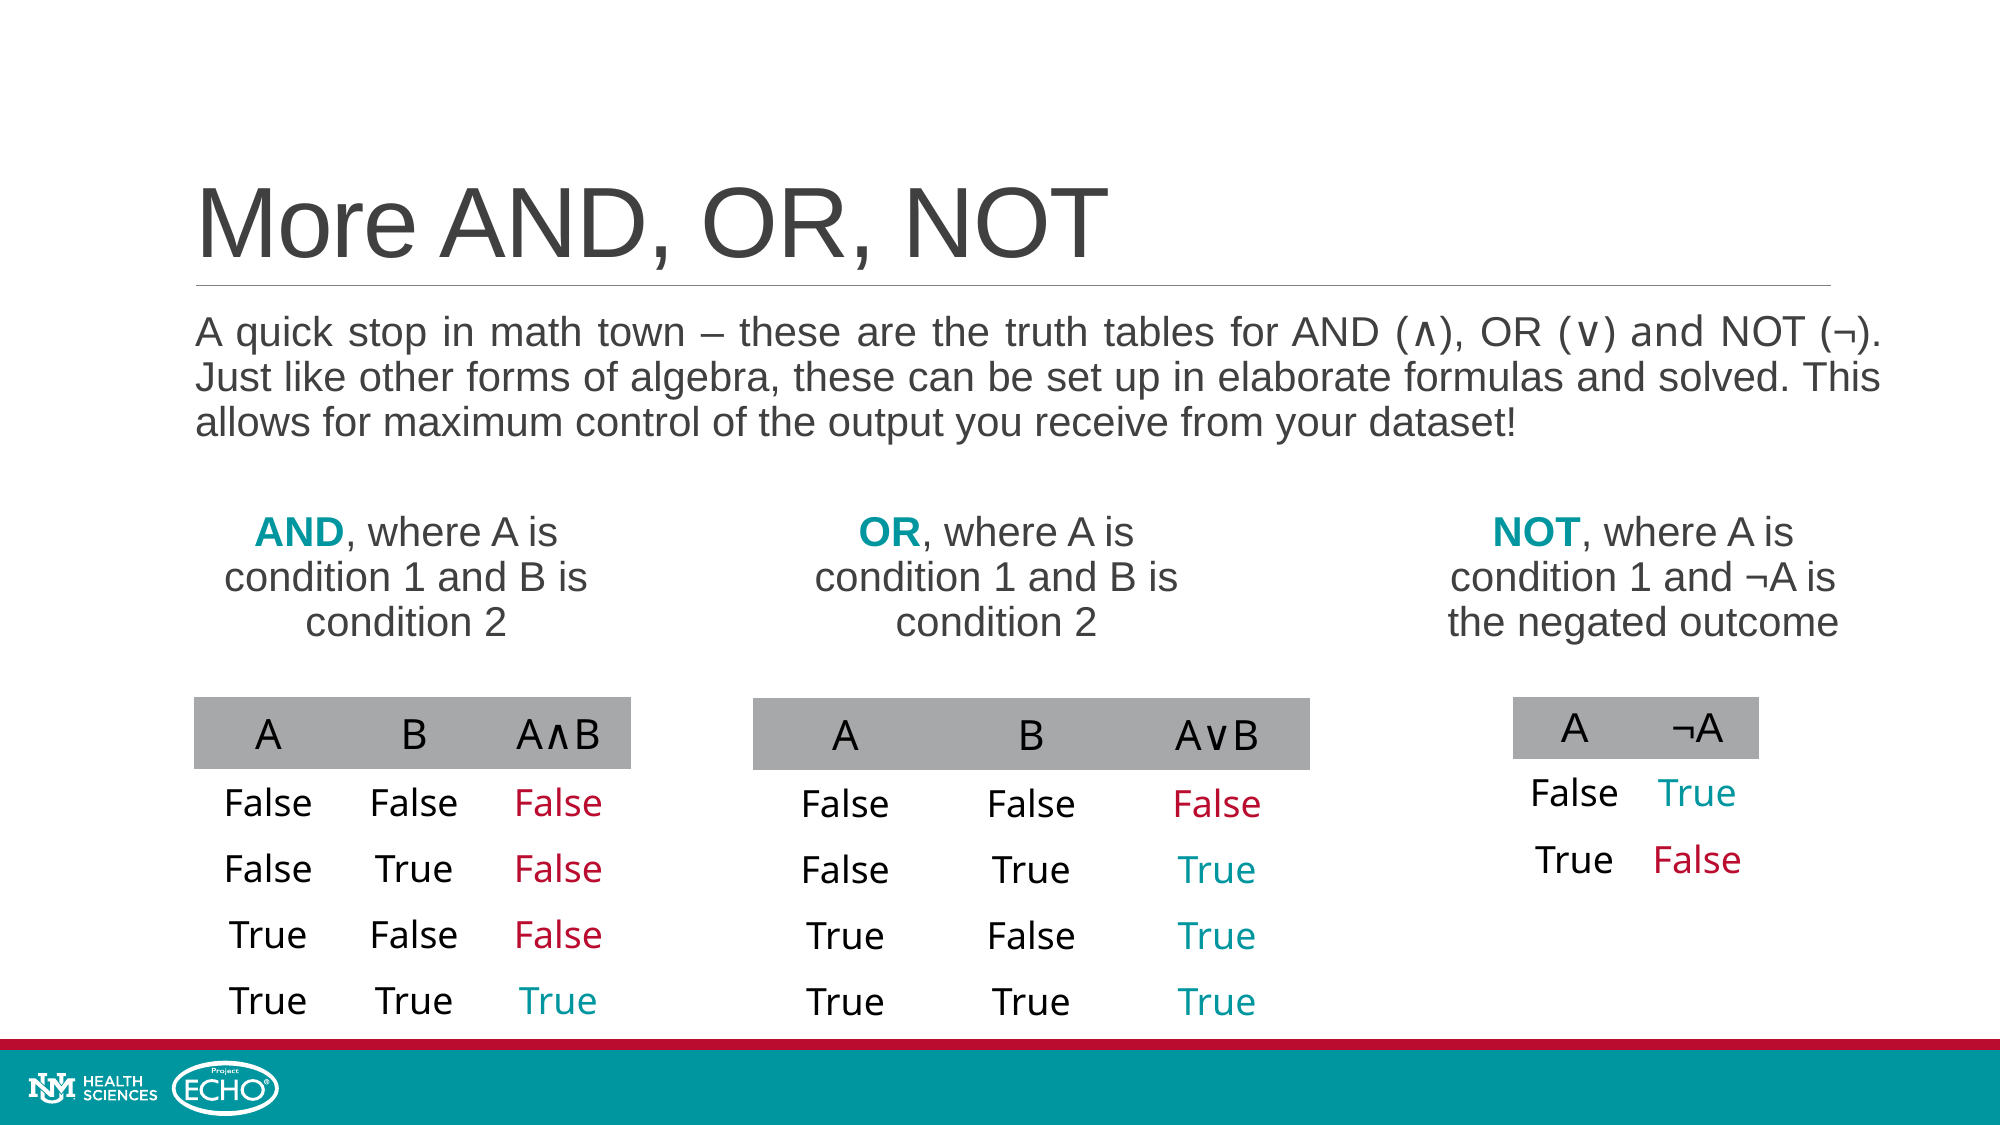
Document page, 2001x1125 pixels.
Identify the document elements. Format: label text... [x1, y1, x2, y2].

table_cell True [485, 967, 631, 1034]
table_cell False [1513, 759, 1636, 825]
table_header A∨B [1124, 698, 1310, 770]
text_box OR, where A is condition 1 and B is condition 2 [770, 502, 1209, 663]
table_cell False [343, 769, 485, 835]
list A quick stop in math town – these are the truth tables for AND (∧), OR (∨) and NOT (¬). Just like other forms of algebra, these can be set up in elaborate formulas and solved. This allows for maximum control of the output you receive from your dataset! [180, 302, 1883, 463]
table_header ¬A [1636, 697, 1759, 759]
table_cell True [1636, 759, 1759, 825]
table_cell False [343, 901, 485, 967]
table_cell True [753, 968, 938, 1034]
table_cell False [938, 770, 1124, 836]
table_cell True [1513, 825, 1636, 892]
table_cell True [753, 902, 938, 968]
table_cell False [485, 901, 631, 967]
table_cell True [1124, 836, 1310, 902]
table_cell False [485, 835, 631, 901]
table_header A [1513, 697, 1636, 759]
table_cell True [194, 967, 343, 1034]
table_header A∧B [485, 697, 631, 769]
table_cell False [485, 769, 631, 835]
title More AND, OR, NOT [180, 47, 1830, 285]
text_box AND, where A is condition 1 and B is condition 2 [179, 502, 618, 663]
table_cell True [194, 901, 343, 967]
table_cell False [753, 770, 938, 836]
table_cell False [1636, 825, 1759, 892]
table_cell False [1124, 770, 1310, 836]
table_header A [194, 697, 343, 769]
table_cell False [753, 836, 938, 902]
table_header A [753, 698, 938, 770]
table_cell True [1124, 968, 1310, 1034]
table_cell False [938, 902, 1124, 968]
table_cell True [938, 836, 1124, 902]
table_cell True [1124, 902, 1310, 968]
table_cell True [343, 835, 485, 901]
table_cell False [194, 769, 343, 835]
table_header B [343, 697, 485, 769]
table_cell False [194, 835, 343, 901]
text_box NOT, where A is condition 1 and ¬A is the negated outcome [1429, 502, 1843, 663]
table_header B [938, 698, 1124, 770]
table_cell True [343, 967, 485, 1034]
table_cell True [938, 968, 1124, 1034]
